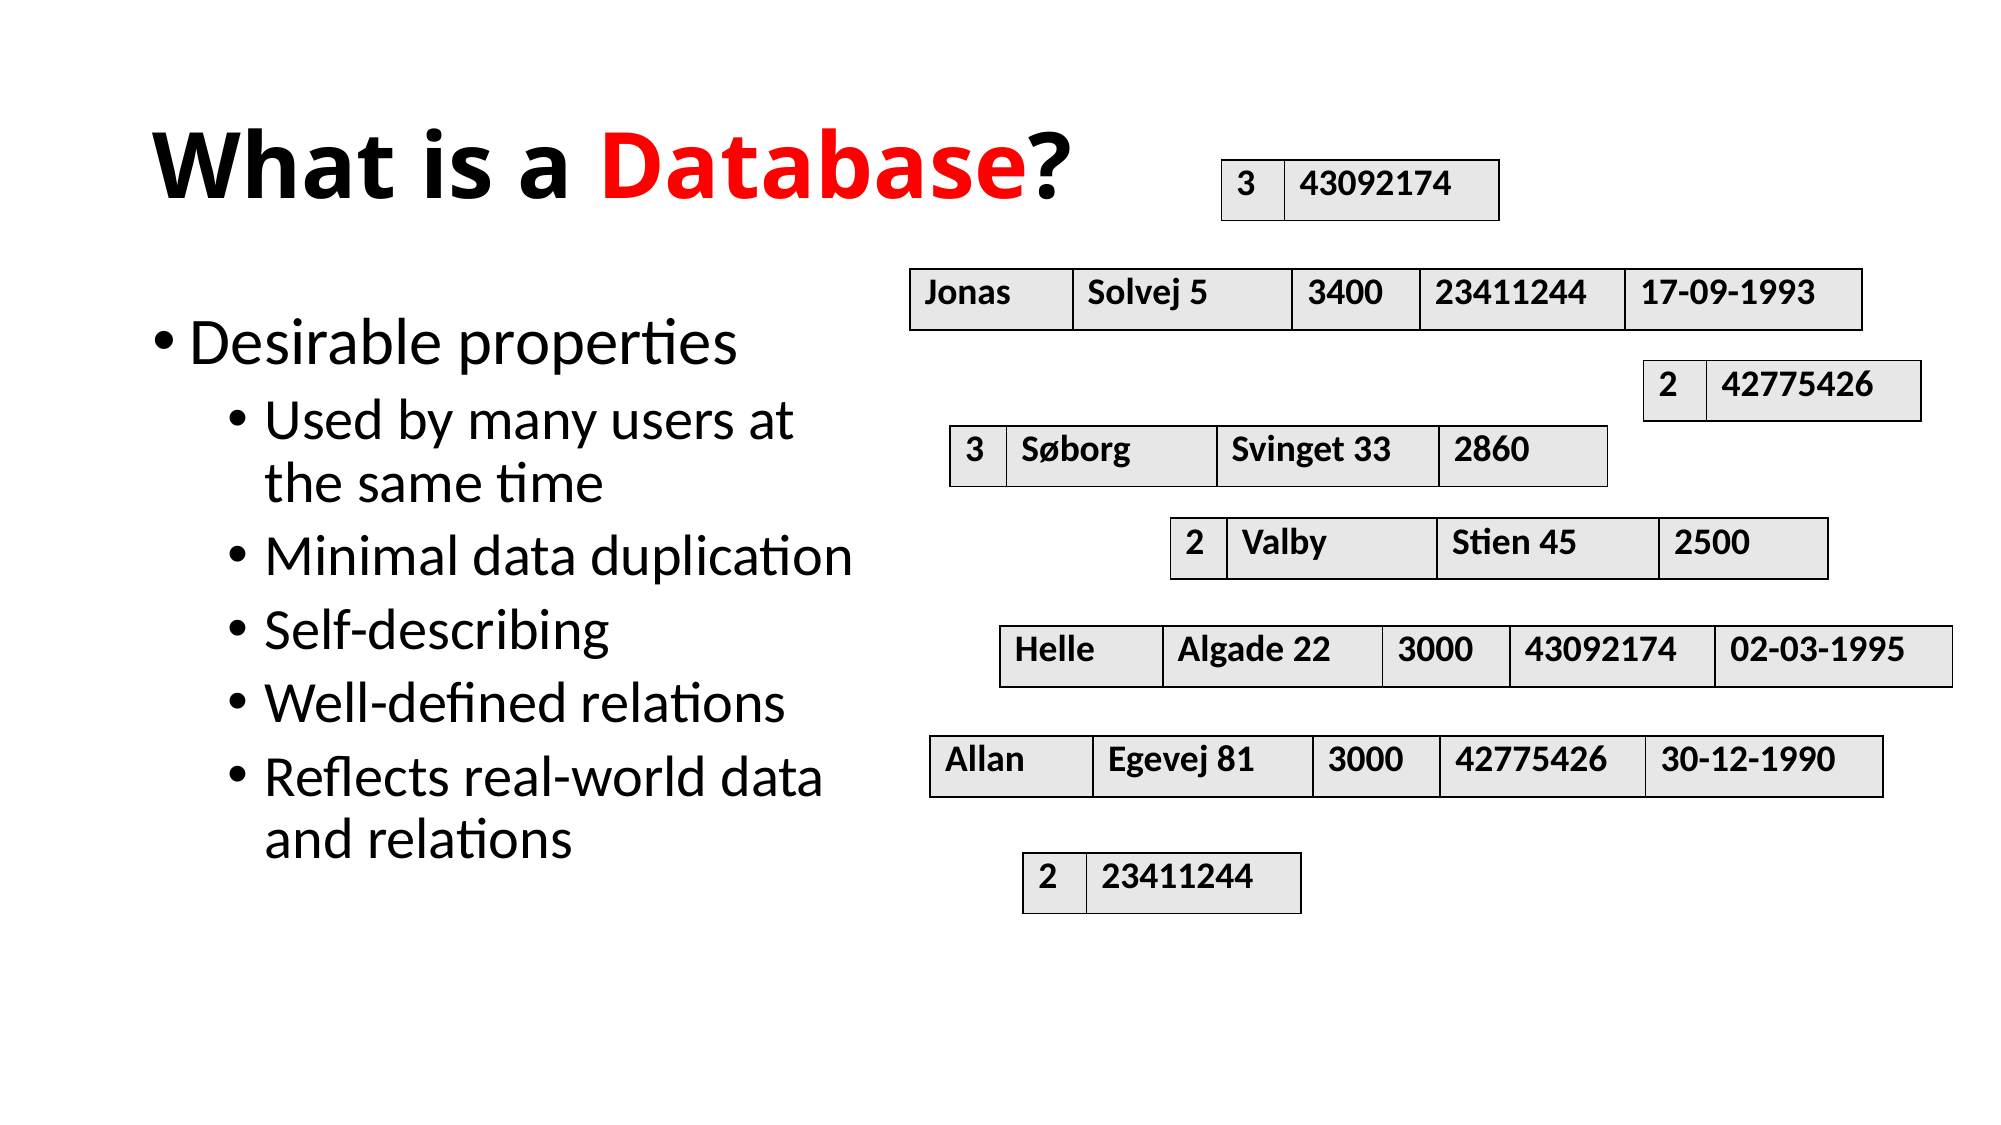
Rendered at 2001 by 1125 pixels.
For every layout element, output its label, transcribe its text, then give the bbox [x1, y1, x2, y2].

table_header Solvej 5 [1074, 270, 1291, 329]
title What is a Database? [137, 59, 1863, 278]
table_header Algade 22 [1164, 627, 1382, 686]
table_header Helle [1001, 627, 1162, 686]
table_header 2 [1644, 361, 1706, 420]
table_header Egevej 81 [1094, 737, 1312, 796]
table_header Svinget 33 [1218, 427, 1438, 486]
table_header 42775426 [1707, 361, 1920, 420]
table_header 3400 [1293, 270, 1419, 329]
table_header Stien 45 [1438, 519, 1658, 578]
table_header 17-09-1993 [1626, 270, 1861, 329]
table_header 02-03-1995 [1716, 627, 1952, 686]
table_header Søborg [1007, 427, 1216, 486]
list Desirable properties Used by many users at the same time Minimal data duplication Self-describing Well-defined relations Reflects real-world data and relations [137, 299, 880, 1014]
table_header 43092174 [1511, 627, 1714, 686]
table_header Allan [931, 737, 1092, 796]
table_header 2 [1024, 854, 1086, 913]
table_header Jonas [911, 270, 1072, 329]
table_header 30-12-1990 [1646, 737, 1882, 796]
table_header 23411244 [1087, 854, 1300, 913]
table_header 3000 [1314, 737, 1439, 796]
table_header 3 [951, 427, 1006, 486]
table_header 2 [1171, 519, 1226, 578]
table_header Valby [1228, 519, 1436, 578]
table_header 42775426 [1441, 737, 1645, 796]
table_header 23411244 [1421, 270, 1624, 329]
table_header 2500 [1660, 519, 1827, 578]
table_header 2860 [1440, 427, 1607, 486]
table_header 3 [1222, 161, 1284, 220]
table_header 43092174 [1285, 161, 1498, 220]
table_header 3000 [1383, 627, 1509, 686]
